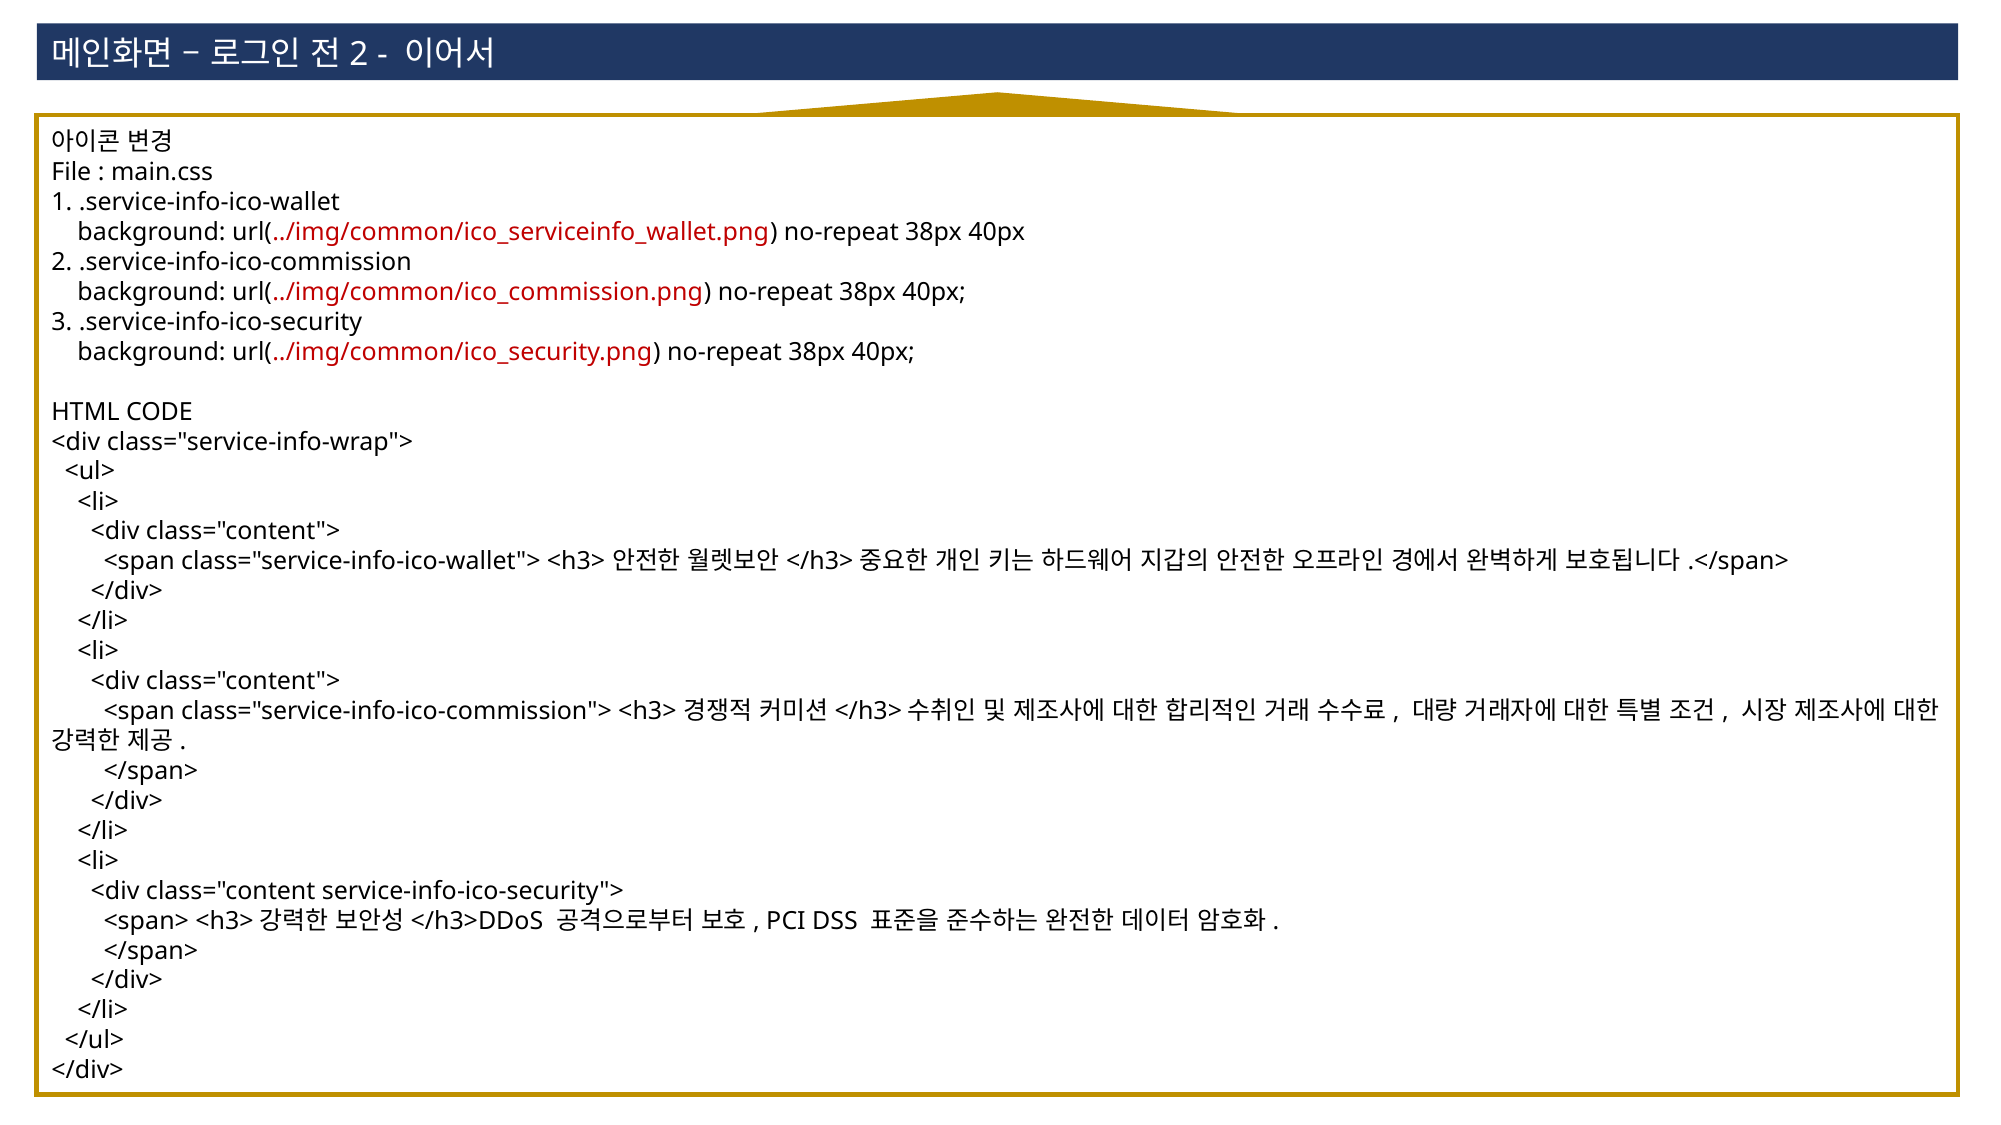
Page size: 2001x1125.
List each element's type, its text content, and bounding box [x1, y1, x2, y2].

text_box 메인화면 – 로그인 전2 - 이어서 [36, 22, 1959, 81]
text_box [735, 91, 1260, 116]
text_box 아이콘 변경 File : main.css 1. .service-info-ico-wallet background: url(../img/common/ico_serviceinfo_wallet.png) no-repeat 38px 40px 2. .service-info-ico-commission background: url(../img/common/ico_commission.png) no-repeat 38px 40px; 3. .service-info-ico-security background: url(../img/common/ico_security.png) no-repeat 38px 40px; HTML CODE <div class="service-info-wrap"> <ul> <li> <div class="content"> <span class="service-info-ico-wallet"> <h3>안전한 월렛보안</h3>중요한 개인 키는 하드웨어 지갑의 안전한 오프라인 경에서 완벽하게 보호됩니다.</span> </div> </li> <li> <div class="content"> <span class="service-info-ico-commission"> <h3>경쟁적 커미션</h3>수취인 및 제조사에 대한 합리적인 거래 수수료, 대량 거래자에 대한 특별 조건, 시장 제조사에 대한 강력한 제공. </span> </div> </li> <li> <div class="content service-info-ico-security"> <span> <h3>강력한 보안성</h3>DDoS 공격으로부터 보호, PCI DSS 표준을 준수하는 완전한 데이터 암호화. </span> </div> </li> </ul> </div> [36, 114, 1959, 1096]
